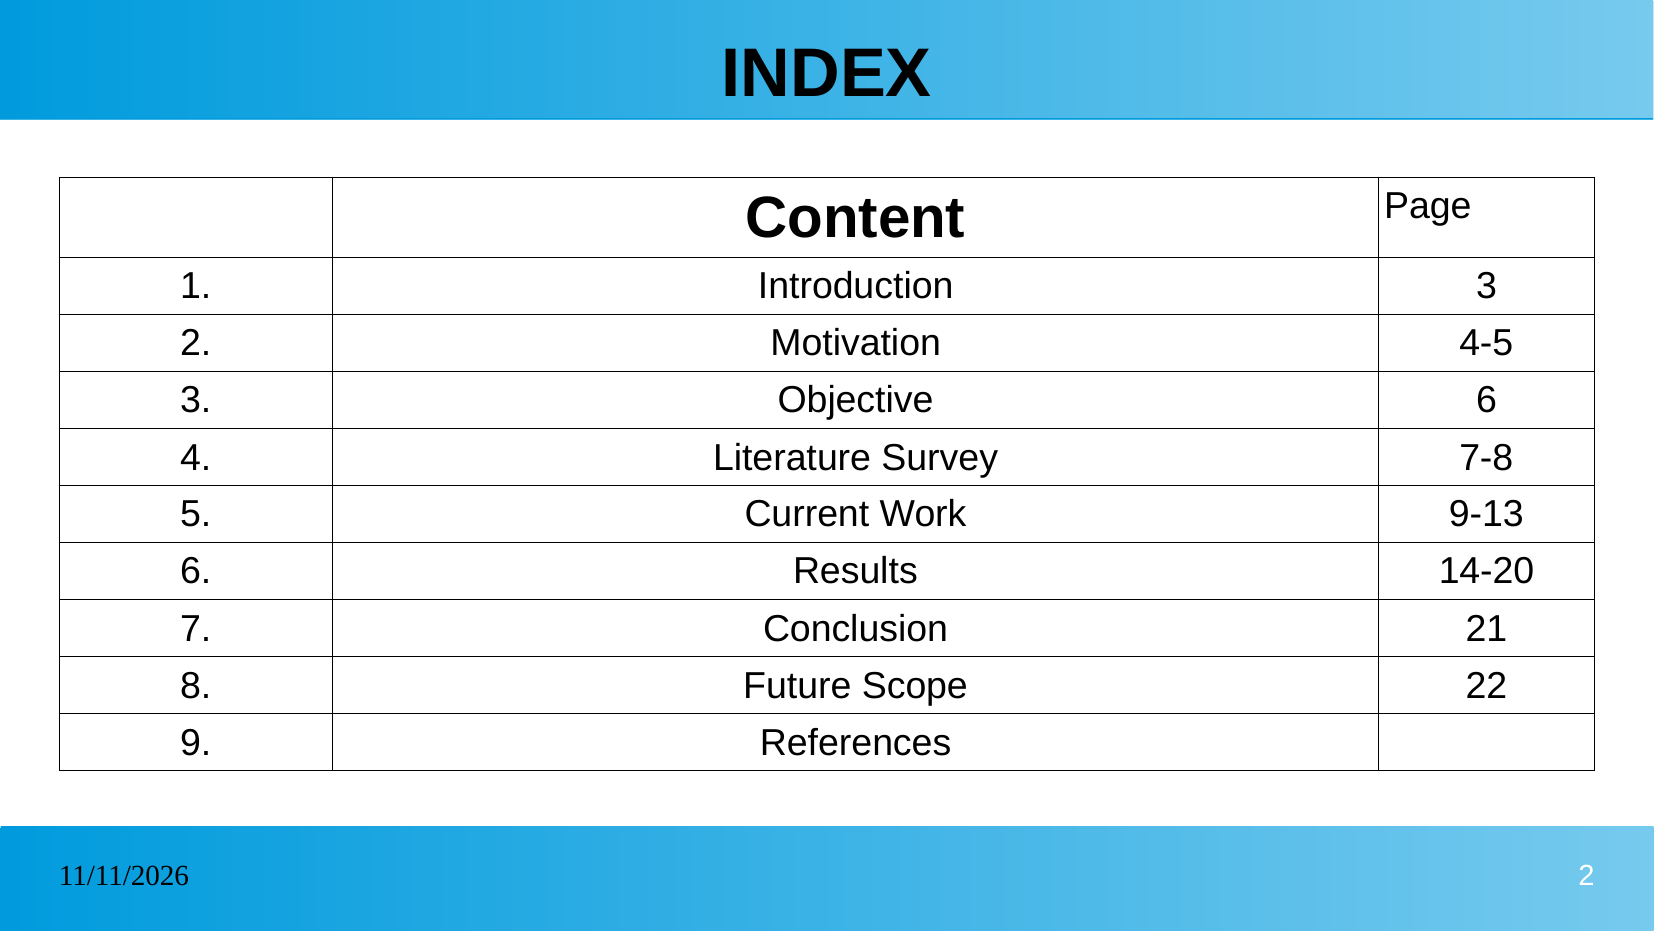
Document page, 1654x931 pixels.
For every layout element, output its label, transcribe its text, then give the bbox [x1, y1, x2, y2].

table_cell Future Scope [333, 657, 1378, 713]
table_cell References [333, 714, 1378, 770]
slide_number 2 [1210, 856, 1595, 916]
table_cell Conclusion [333, 600, 1378, 656]
table_cell 22 [1379, 657, 1594, 713]
title INDEX [59, 29, 1595, 108]
table_cell Literature Survey [333, 429, 1378, 485]
table_cell 4-5 [1379, 315, 1594, 371]
table_cell 3 [1379, 258, 1594, 314]
table_cell 7. [60, 600, 332, 656]
table_cell 5. [60, 486, 332, 542]
table_cell 1. [60, 258, 332, 314]
table_cell 2. [60, 315, 332, 371]
table_cell Results [333, 543, 1378, 599]
table_cell Current Work [333, 486, 1378, 542]
table_cell 6. [60, 543, 332, 599]
table_cell Introduction [333, 258, 1378, 314]
table_cell 9-13 [1379, 486, 1594, 542]
table_header Page [1379, 178, 1594, 257]
table_cell 21 [1379, 600, 1594, 656]
table_cell 8. [60, 657, 332, 713]
table_header Content [333, 178, 1378, 257]
table_cell 6 [1379, 372, 1594, 428]
table_cell 3. [60, 372, 332, 428]
table_cell [1379, 714, 1594, 770]
table_cell 7-8 [1379, 429, 1594, 485]
table_cell 14-20 [1379, 543, 1594, 599]
table_cell 4. [60, 429, 332, 485]
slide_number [59, 856, 443, 916]
table_cell Objective [333, 372, 1378, 428]
table_cell Motivation [333, 315, 1378, 371]
table_cell 9. [60, 714, 332, 770]
table_header [60, 178, 332, 257]
